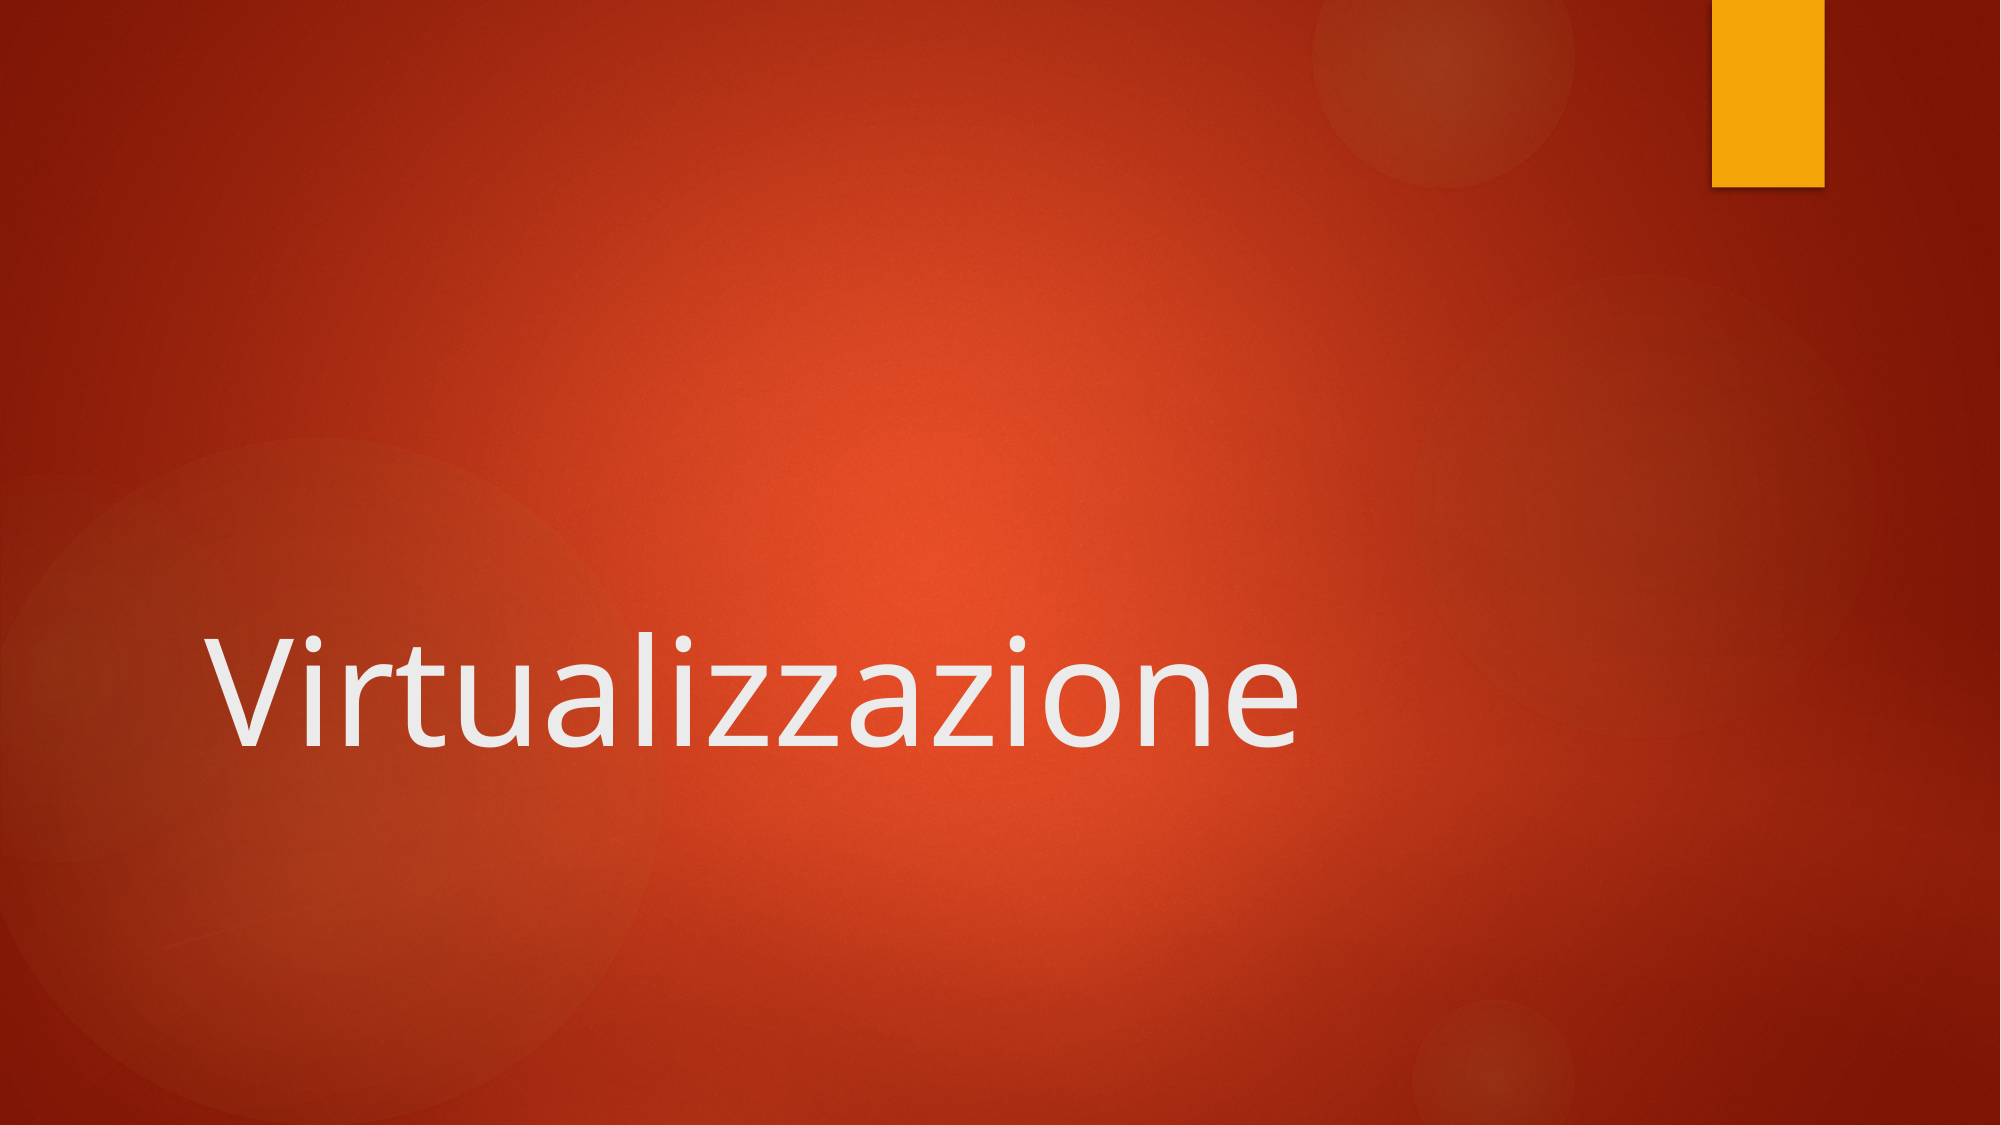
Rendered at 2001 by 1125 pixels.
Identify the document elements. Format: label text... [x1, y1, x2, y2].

title Virtualizzazione [189, 237, 1638, 784]
